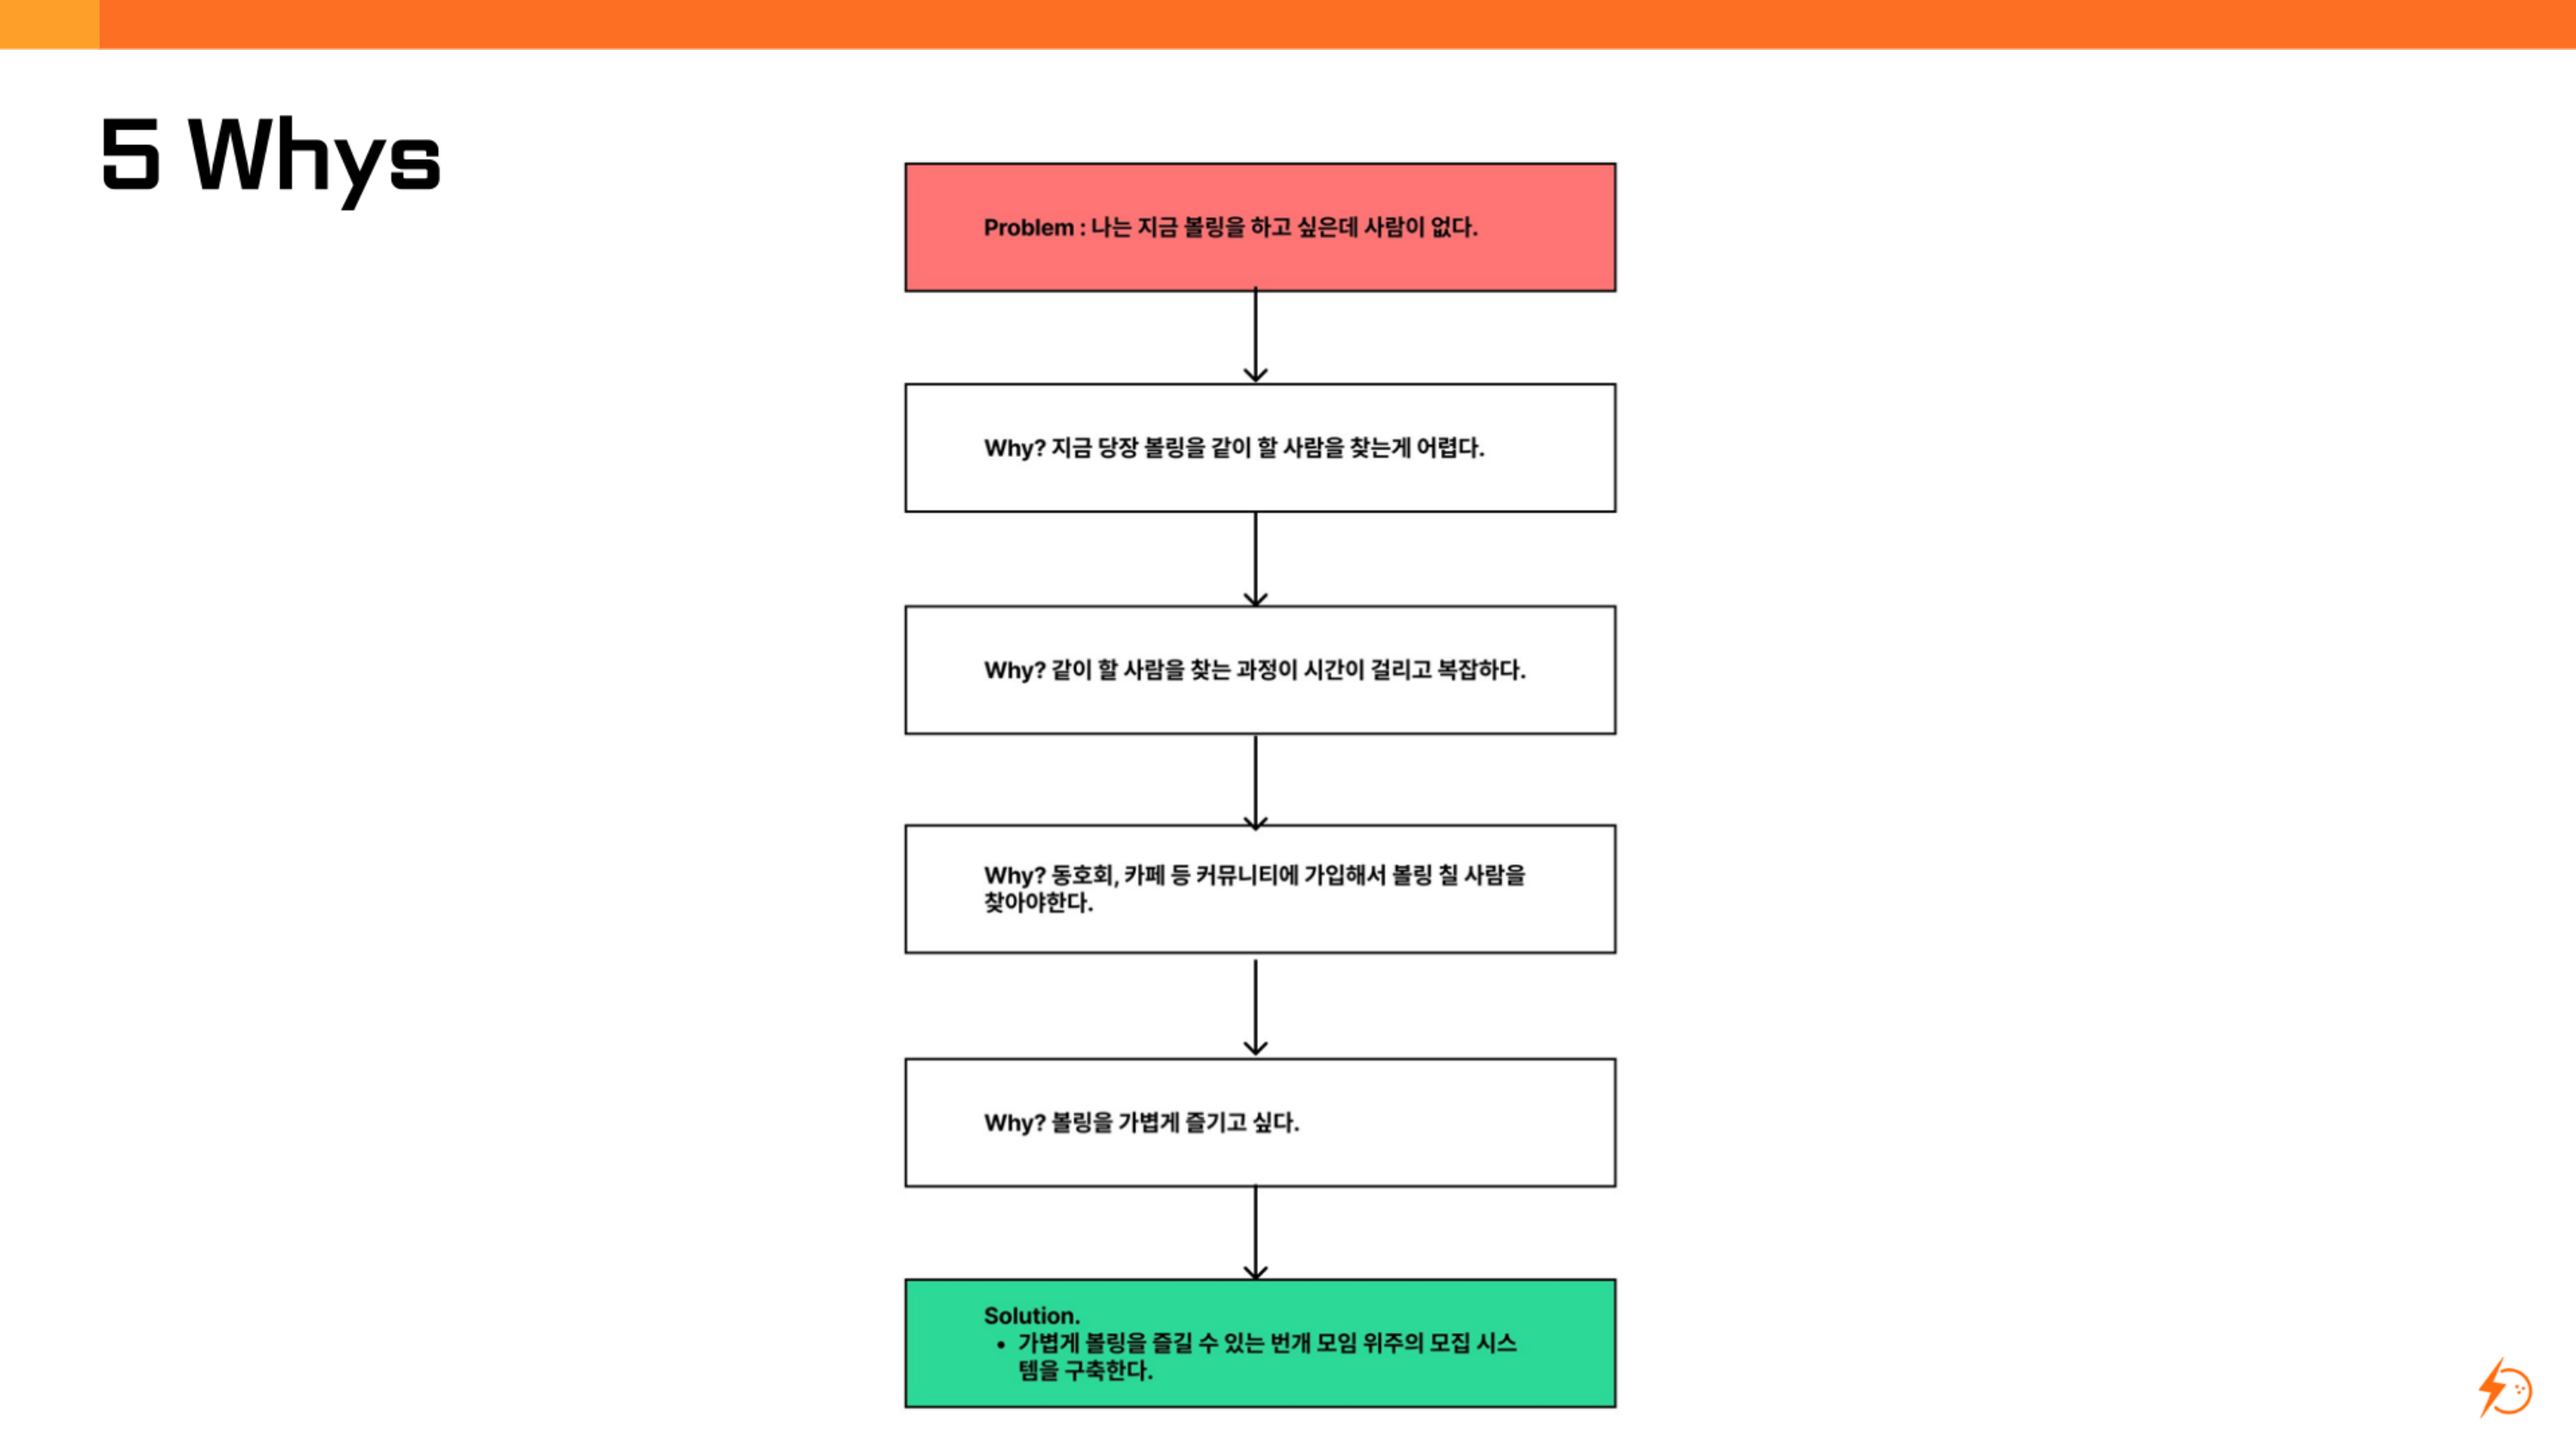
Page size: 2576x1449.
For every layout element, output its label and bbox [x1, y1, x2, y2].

text_box [2469, 1355, 2545, 1422]
text_box [0, 0, 100, 50]
picture [68, 62, 525, 301]
text_box [100, 0, 2576, 50]
text_box [829, 97, 1690, 1449]
